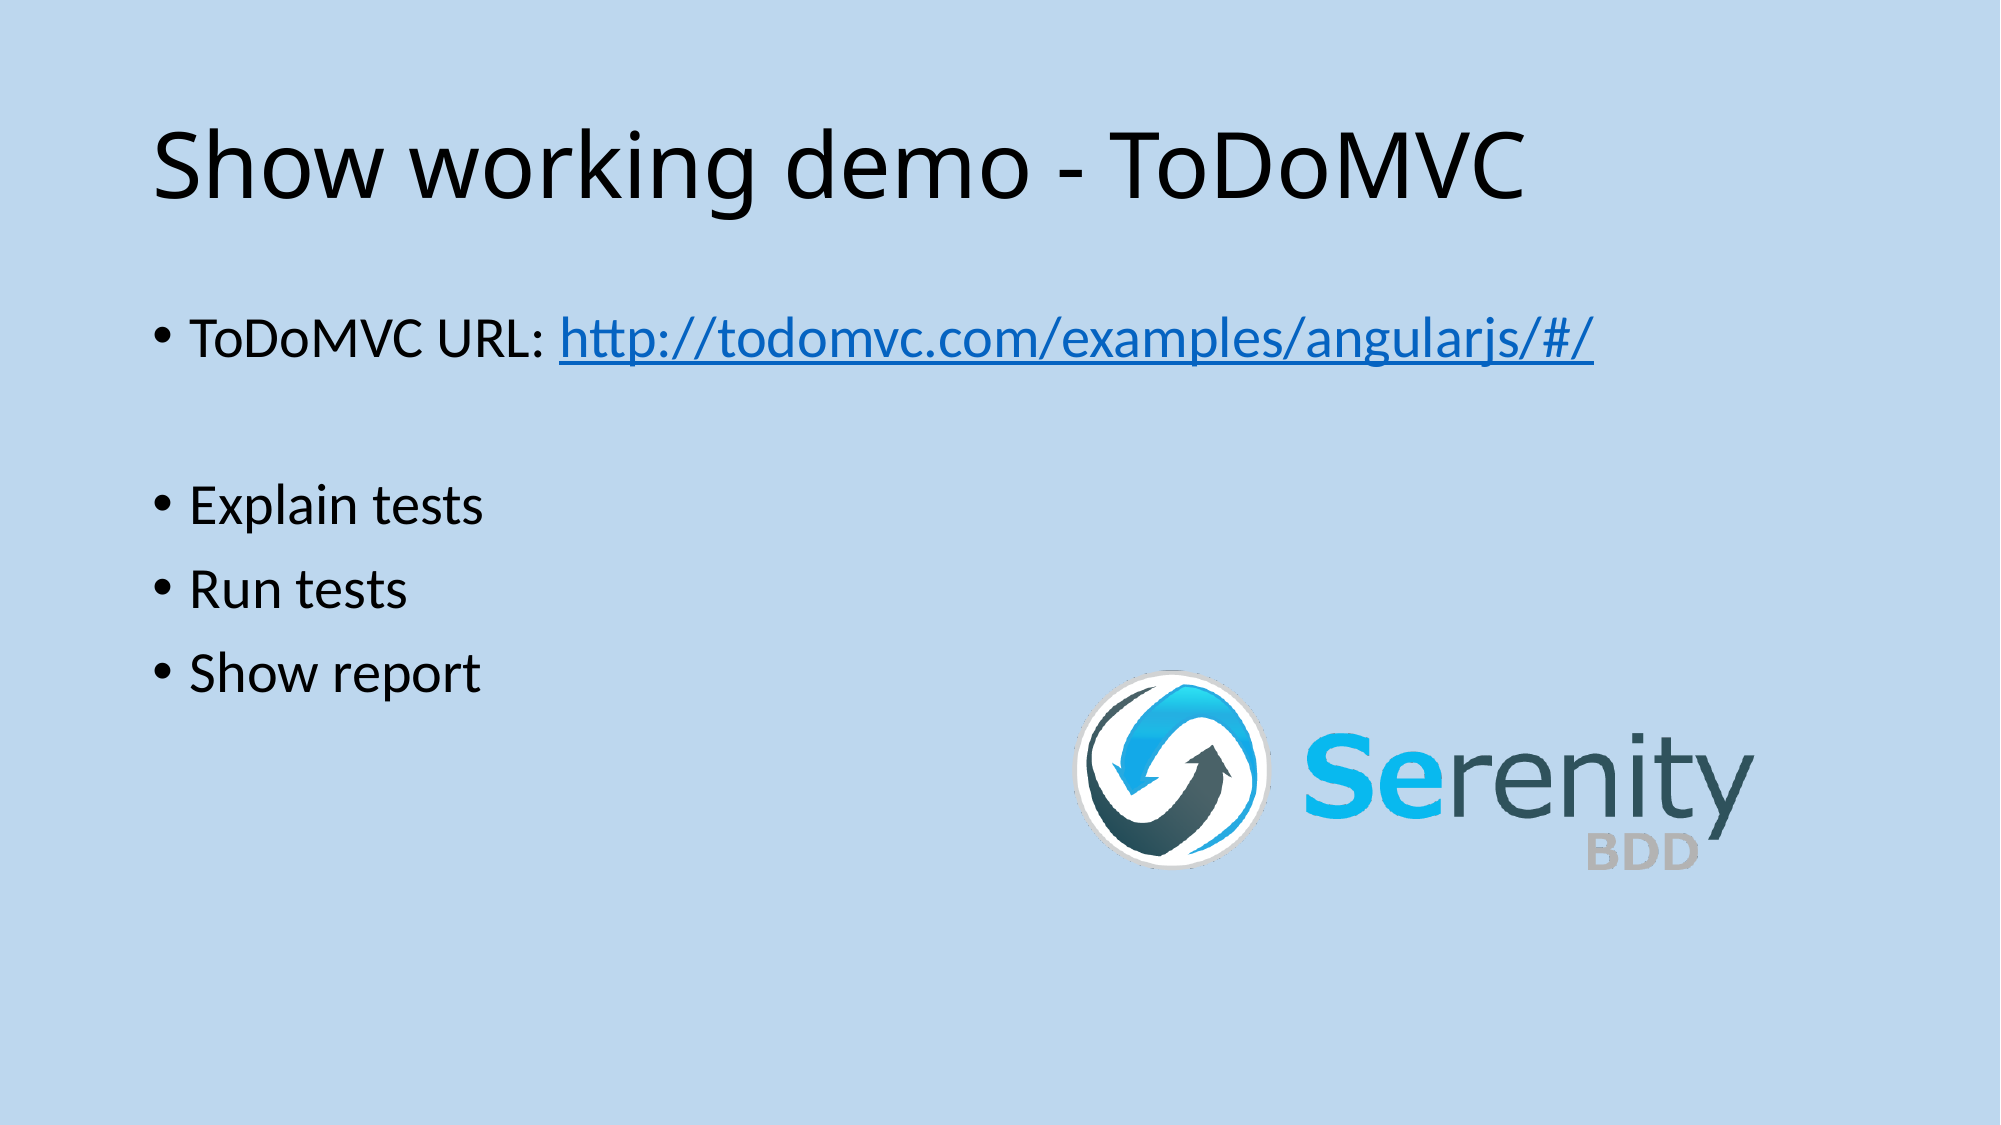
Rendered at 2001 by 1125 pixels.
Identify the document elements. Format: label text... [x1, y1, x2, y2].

title Show working demo - ToDoMVC [137, 59, 1863, 278]
list ToDoMVC URL: http://todomvc.com/examples/angularjs/#/ Explain tests Run tests Show report [137, 299, 1863, 1014]
picture [1064, 656, 1764, 890]
